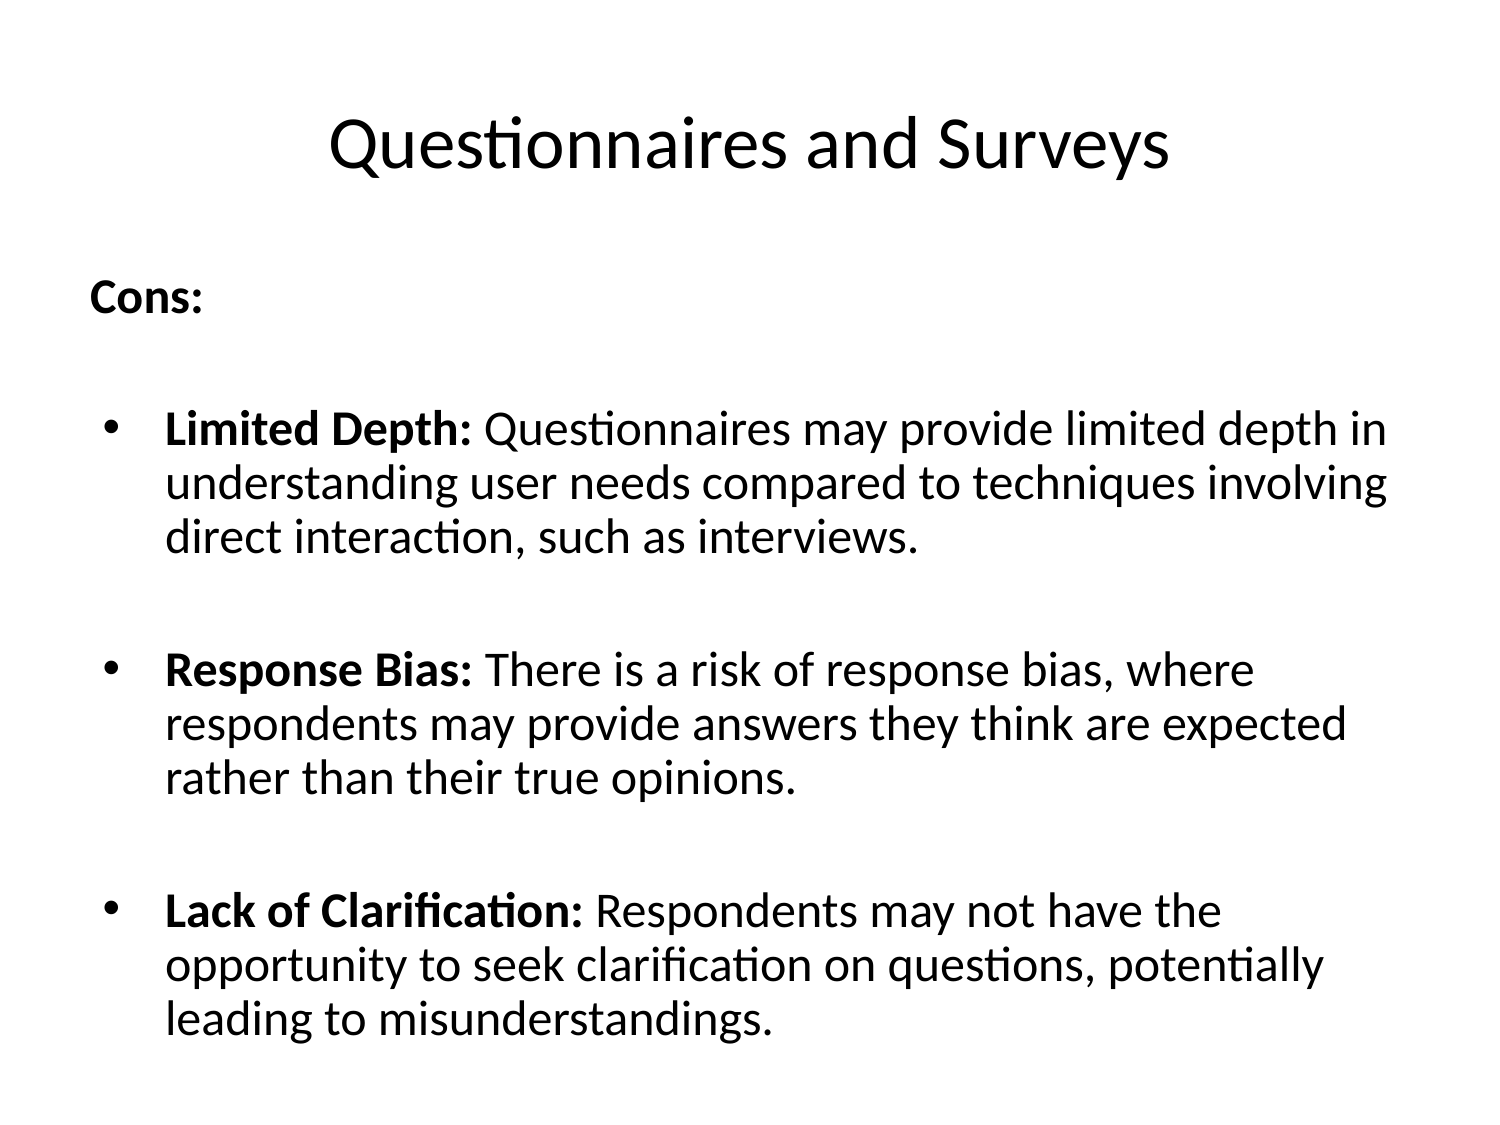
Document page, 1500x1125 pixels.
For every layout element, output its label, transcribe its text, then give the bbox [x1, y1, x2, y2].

title Questionnaires and Surveys [75, 45, 1425, 233]
list Cons: Limited Depth: Questionnaires may provide limited depth in understanding user needs compared to techniques involving direct interaction, such as interviews. Response Bias: There is a risk of response bias, where respondents may provide answers they think are expected rather than their true opinions. Lack of Clarification: Respondents may not have the opportunity to seek clarification on questions, potentially leading to misunderstandings. [75, 262, 1425, 1005]
